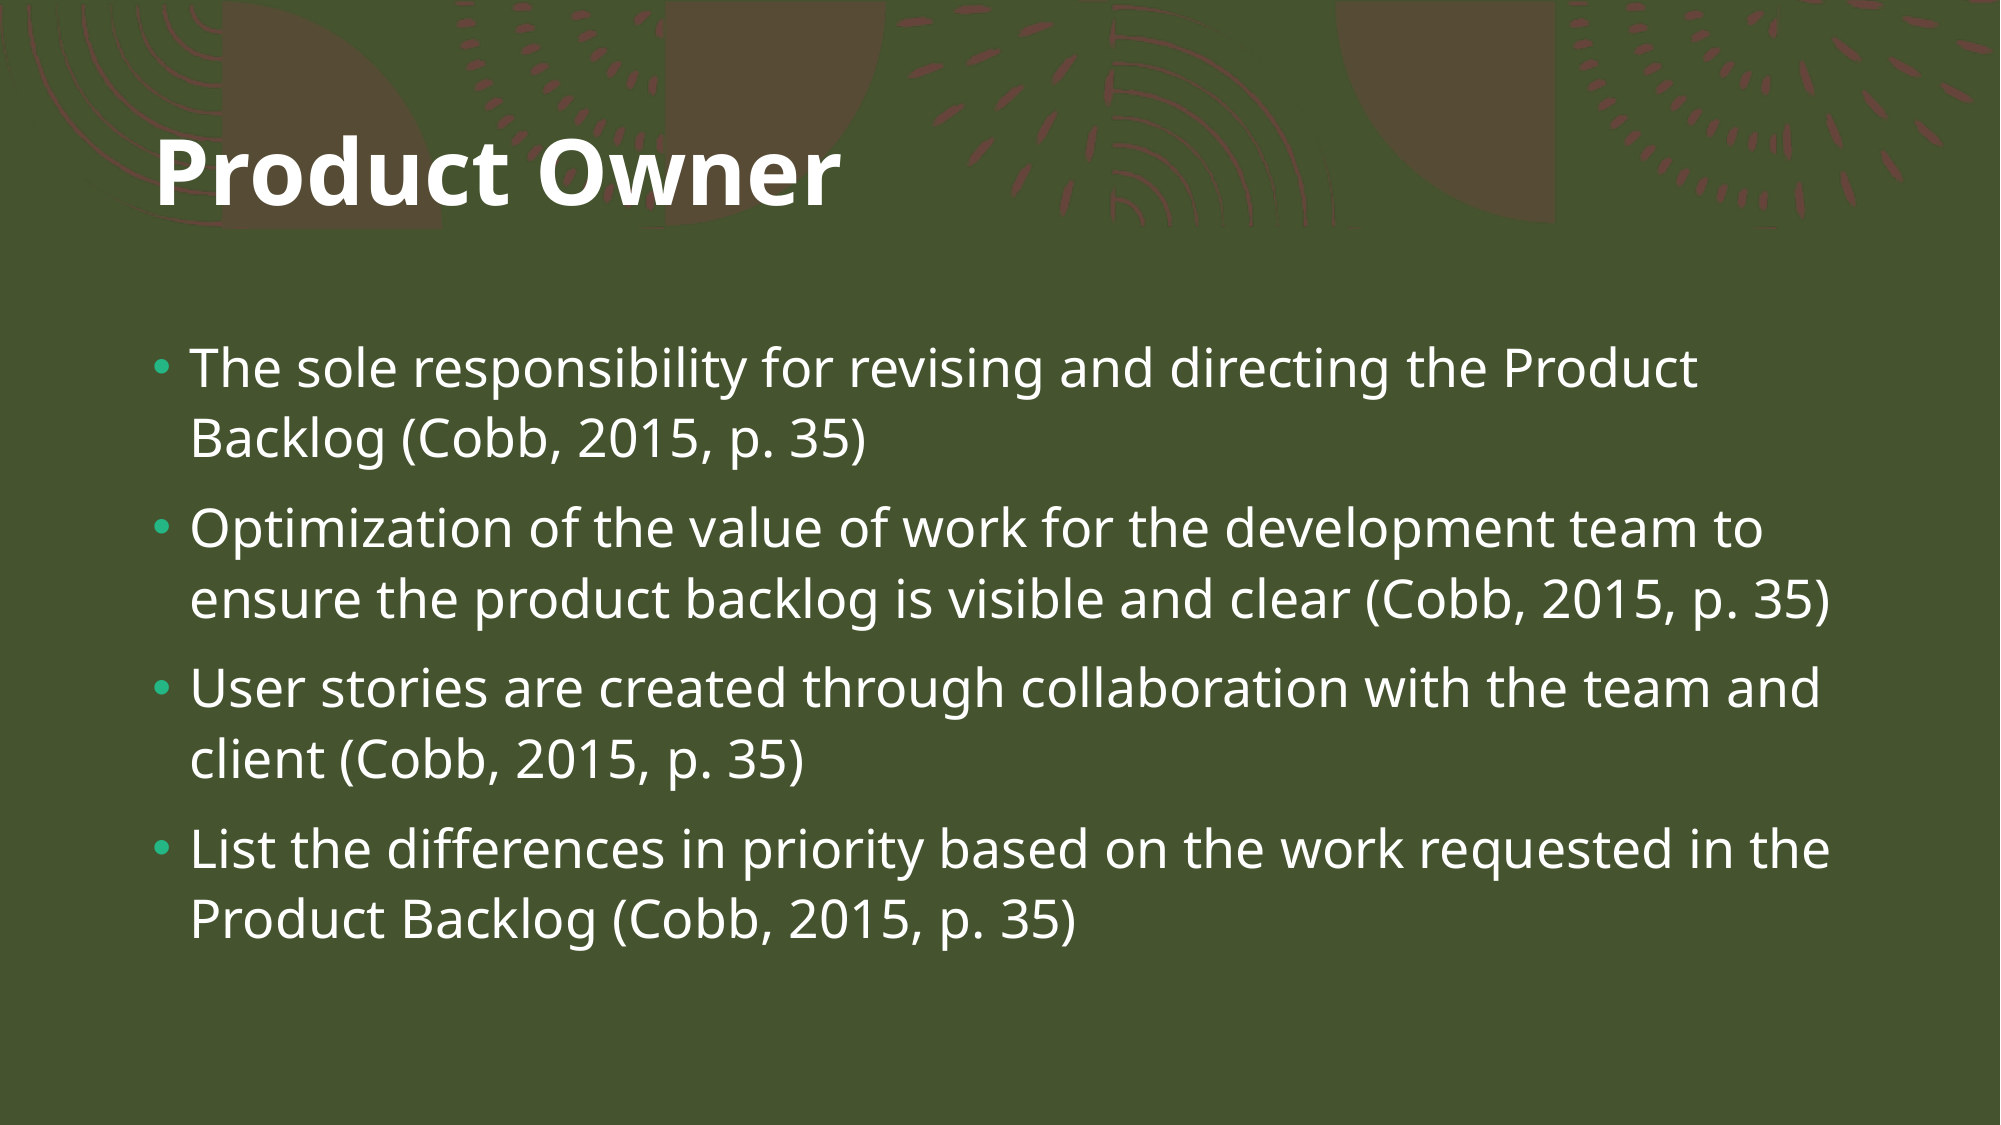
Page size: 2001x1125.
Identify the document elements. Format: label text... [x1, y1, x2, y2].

list The sole responsibility for revising and directing the Product Backlog (Cobb, 2015, p. 35) Optimization of the value of work for the development team to ensure the product backlog is visible and clear (Cobb, 2015, p. 35) User stories are created through collaboration with the team and client (Cobb, 2015, p. 35) List the differences in priority based on the work requested in the Product Backlog (Cobb, 2015, p. 35) [137, 319, 1863, 1009]
title Product Owner [137, 60, 1863, 278]
